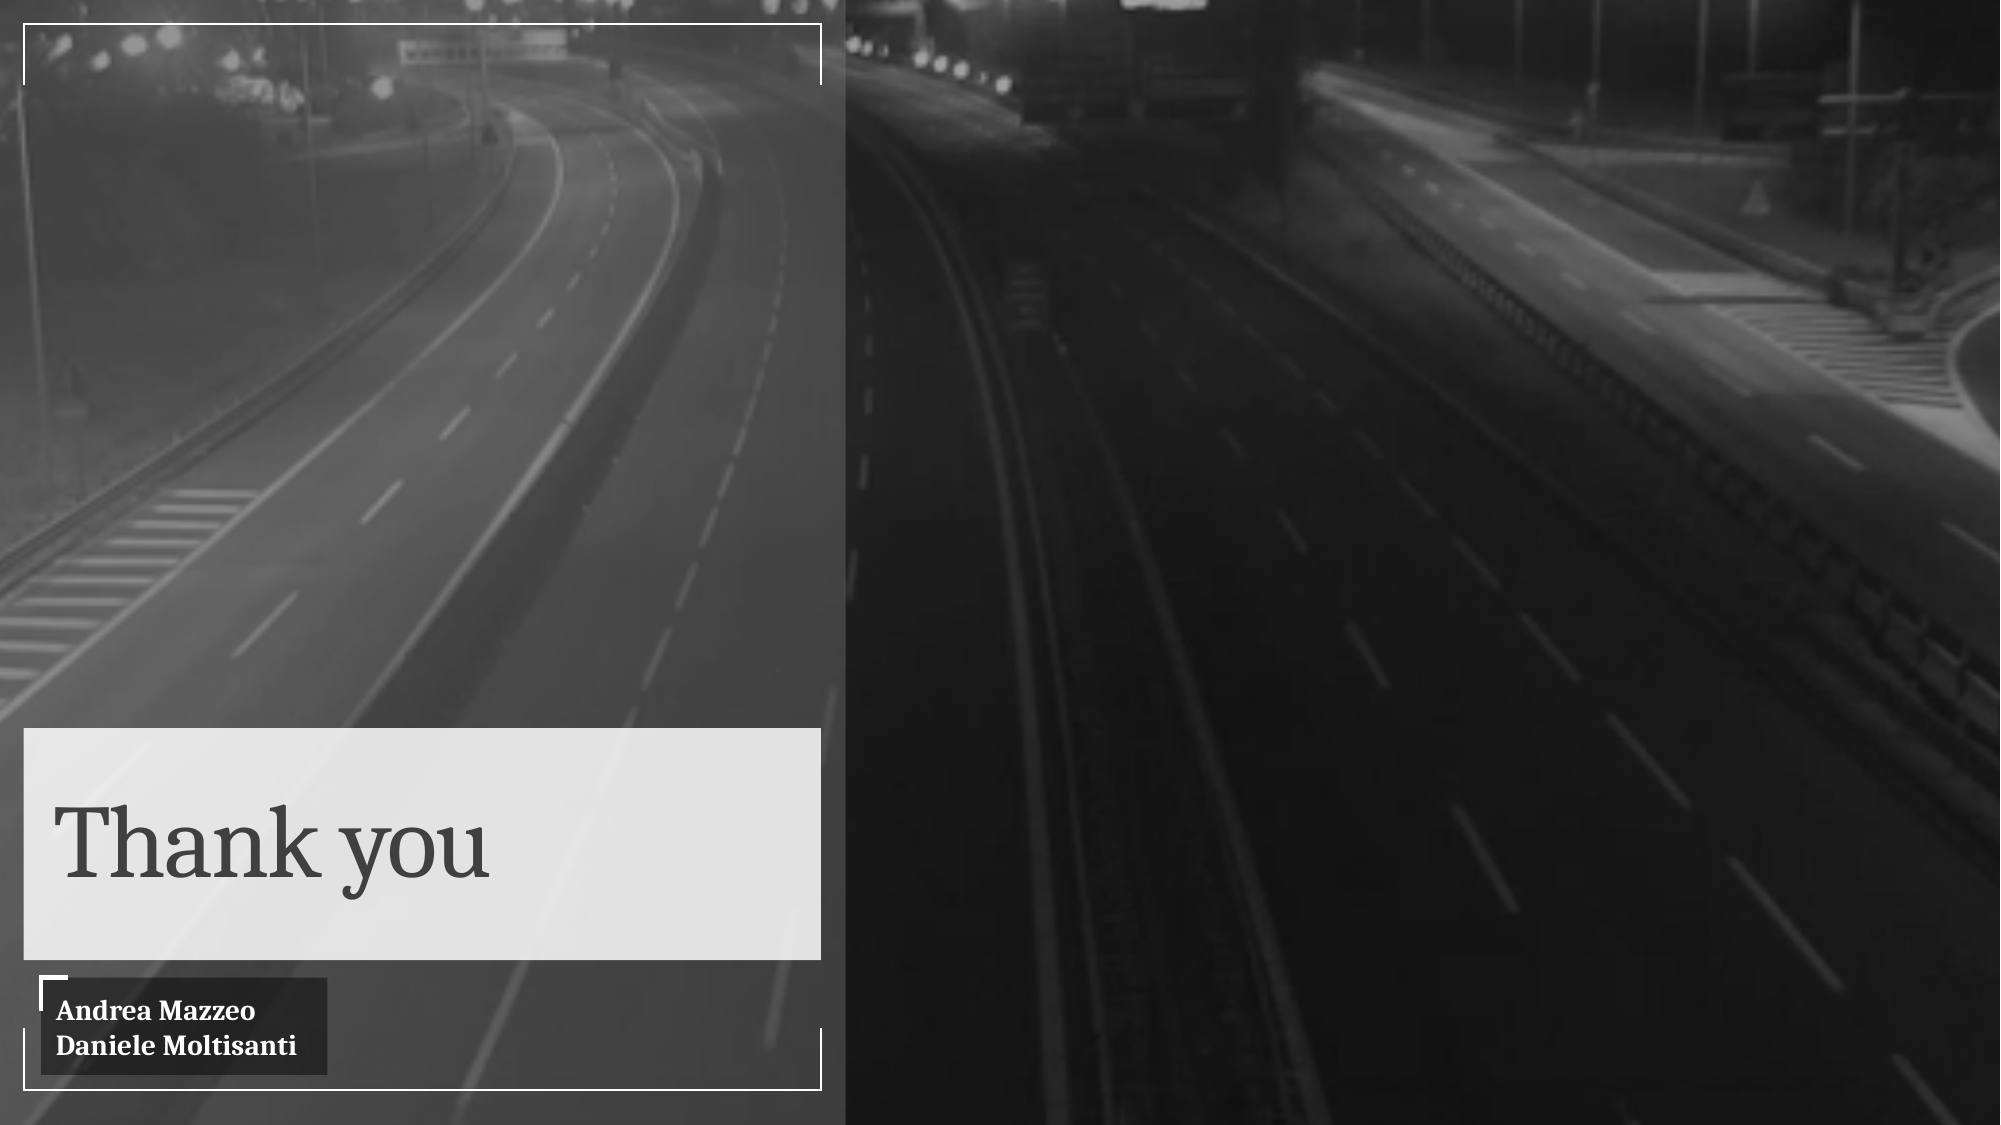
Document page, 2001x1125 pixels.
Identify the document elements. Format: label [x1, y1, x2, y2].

picture [0, 0, 2000, 1125]
text_box [41, 977, 328, 1075]
text_box [23, 23, 821, 1090]
